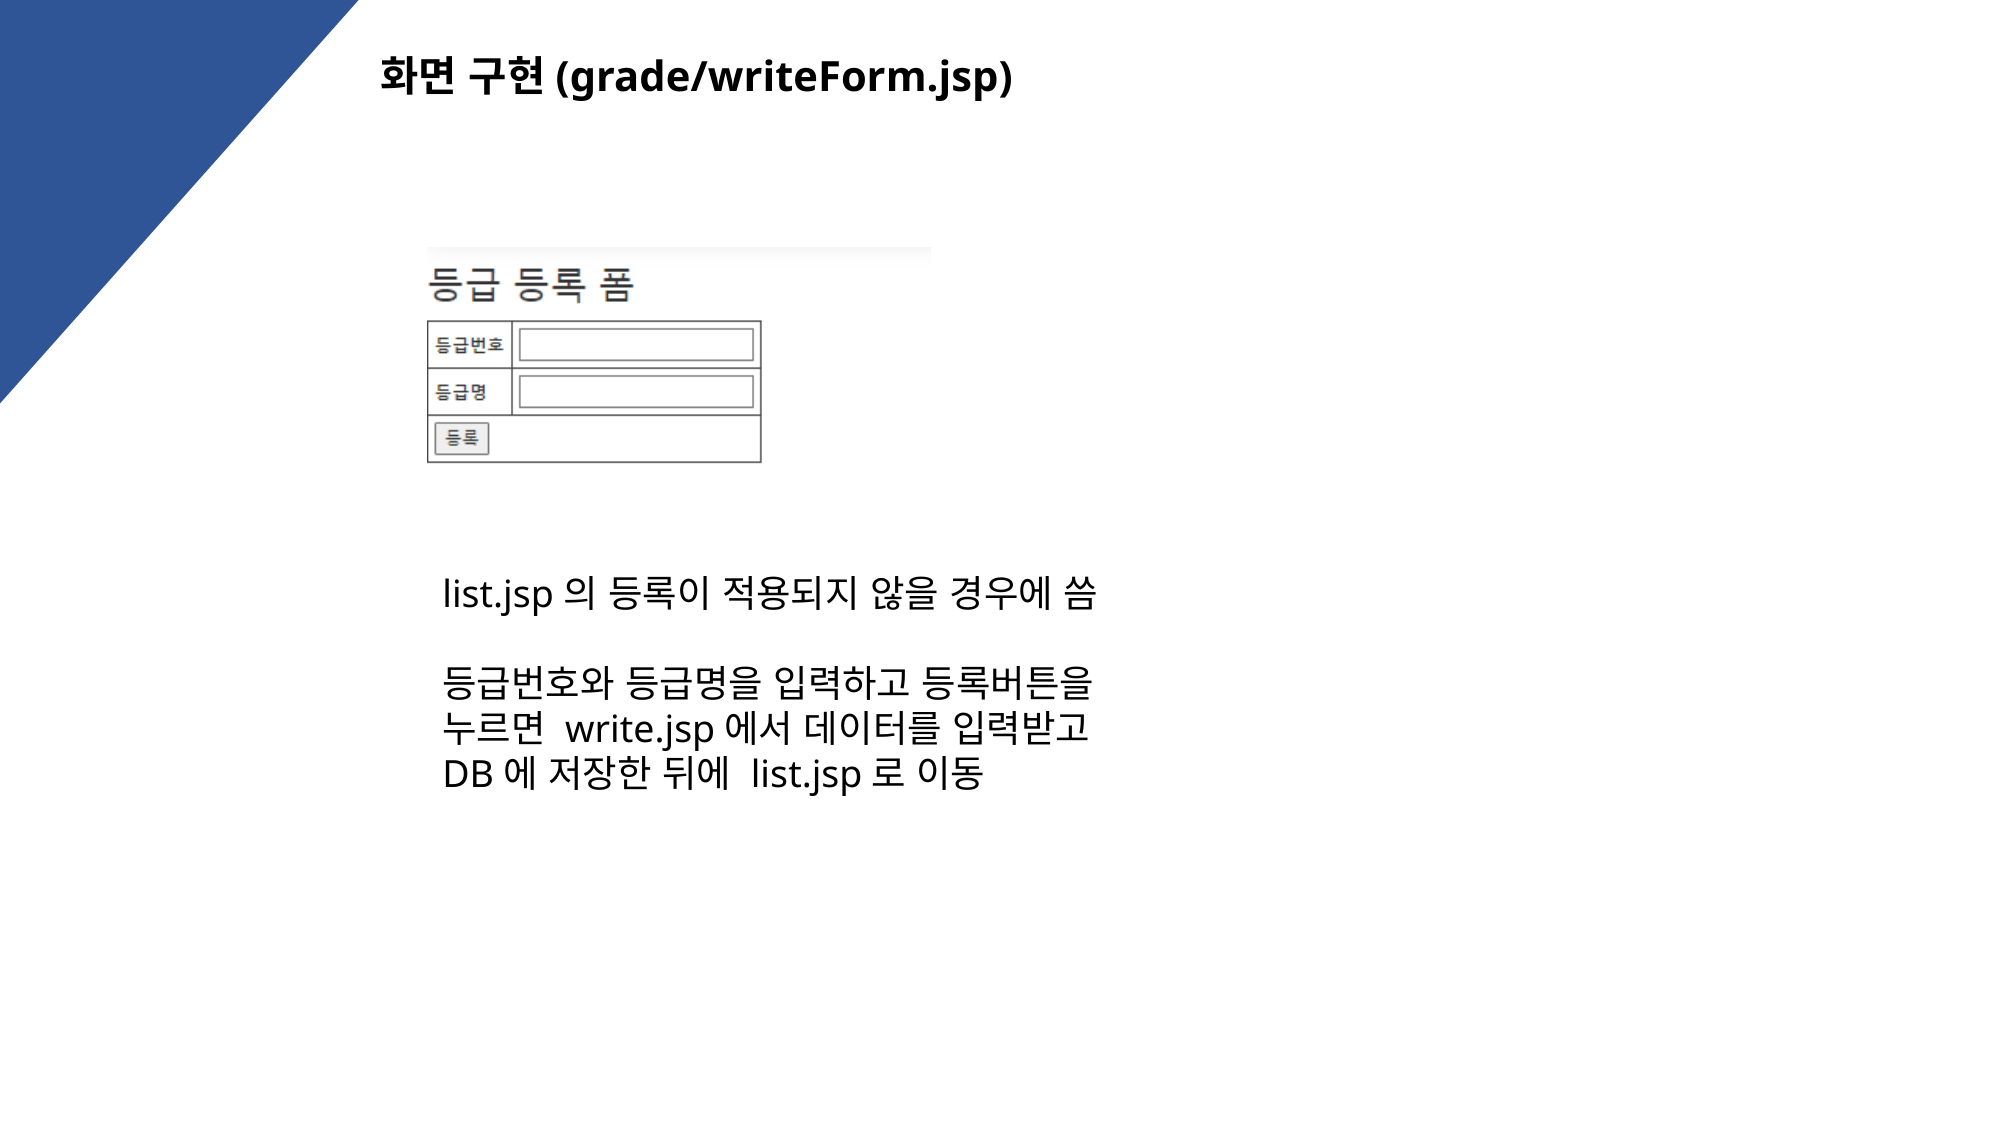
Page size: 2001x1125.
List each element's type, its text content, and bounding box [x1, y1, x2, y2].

picture [427, 247, 931, 587]
text_box list.jsp의 등록이 적용되지 않을 경우에 씀 등급번호와 등급명을 입력하고 등록버튼을 누르면 write.jsp에서 데이터를 입력받고 DB에 저장한 뒤에 list.jsp로 이동 [427, 562, 1161, 803]
text_box 화면 구현(grade/writeForm.jsp) [365, 42, 1128, 107]
